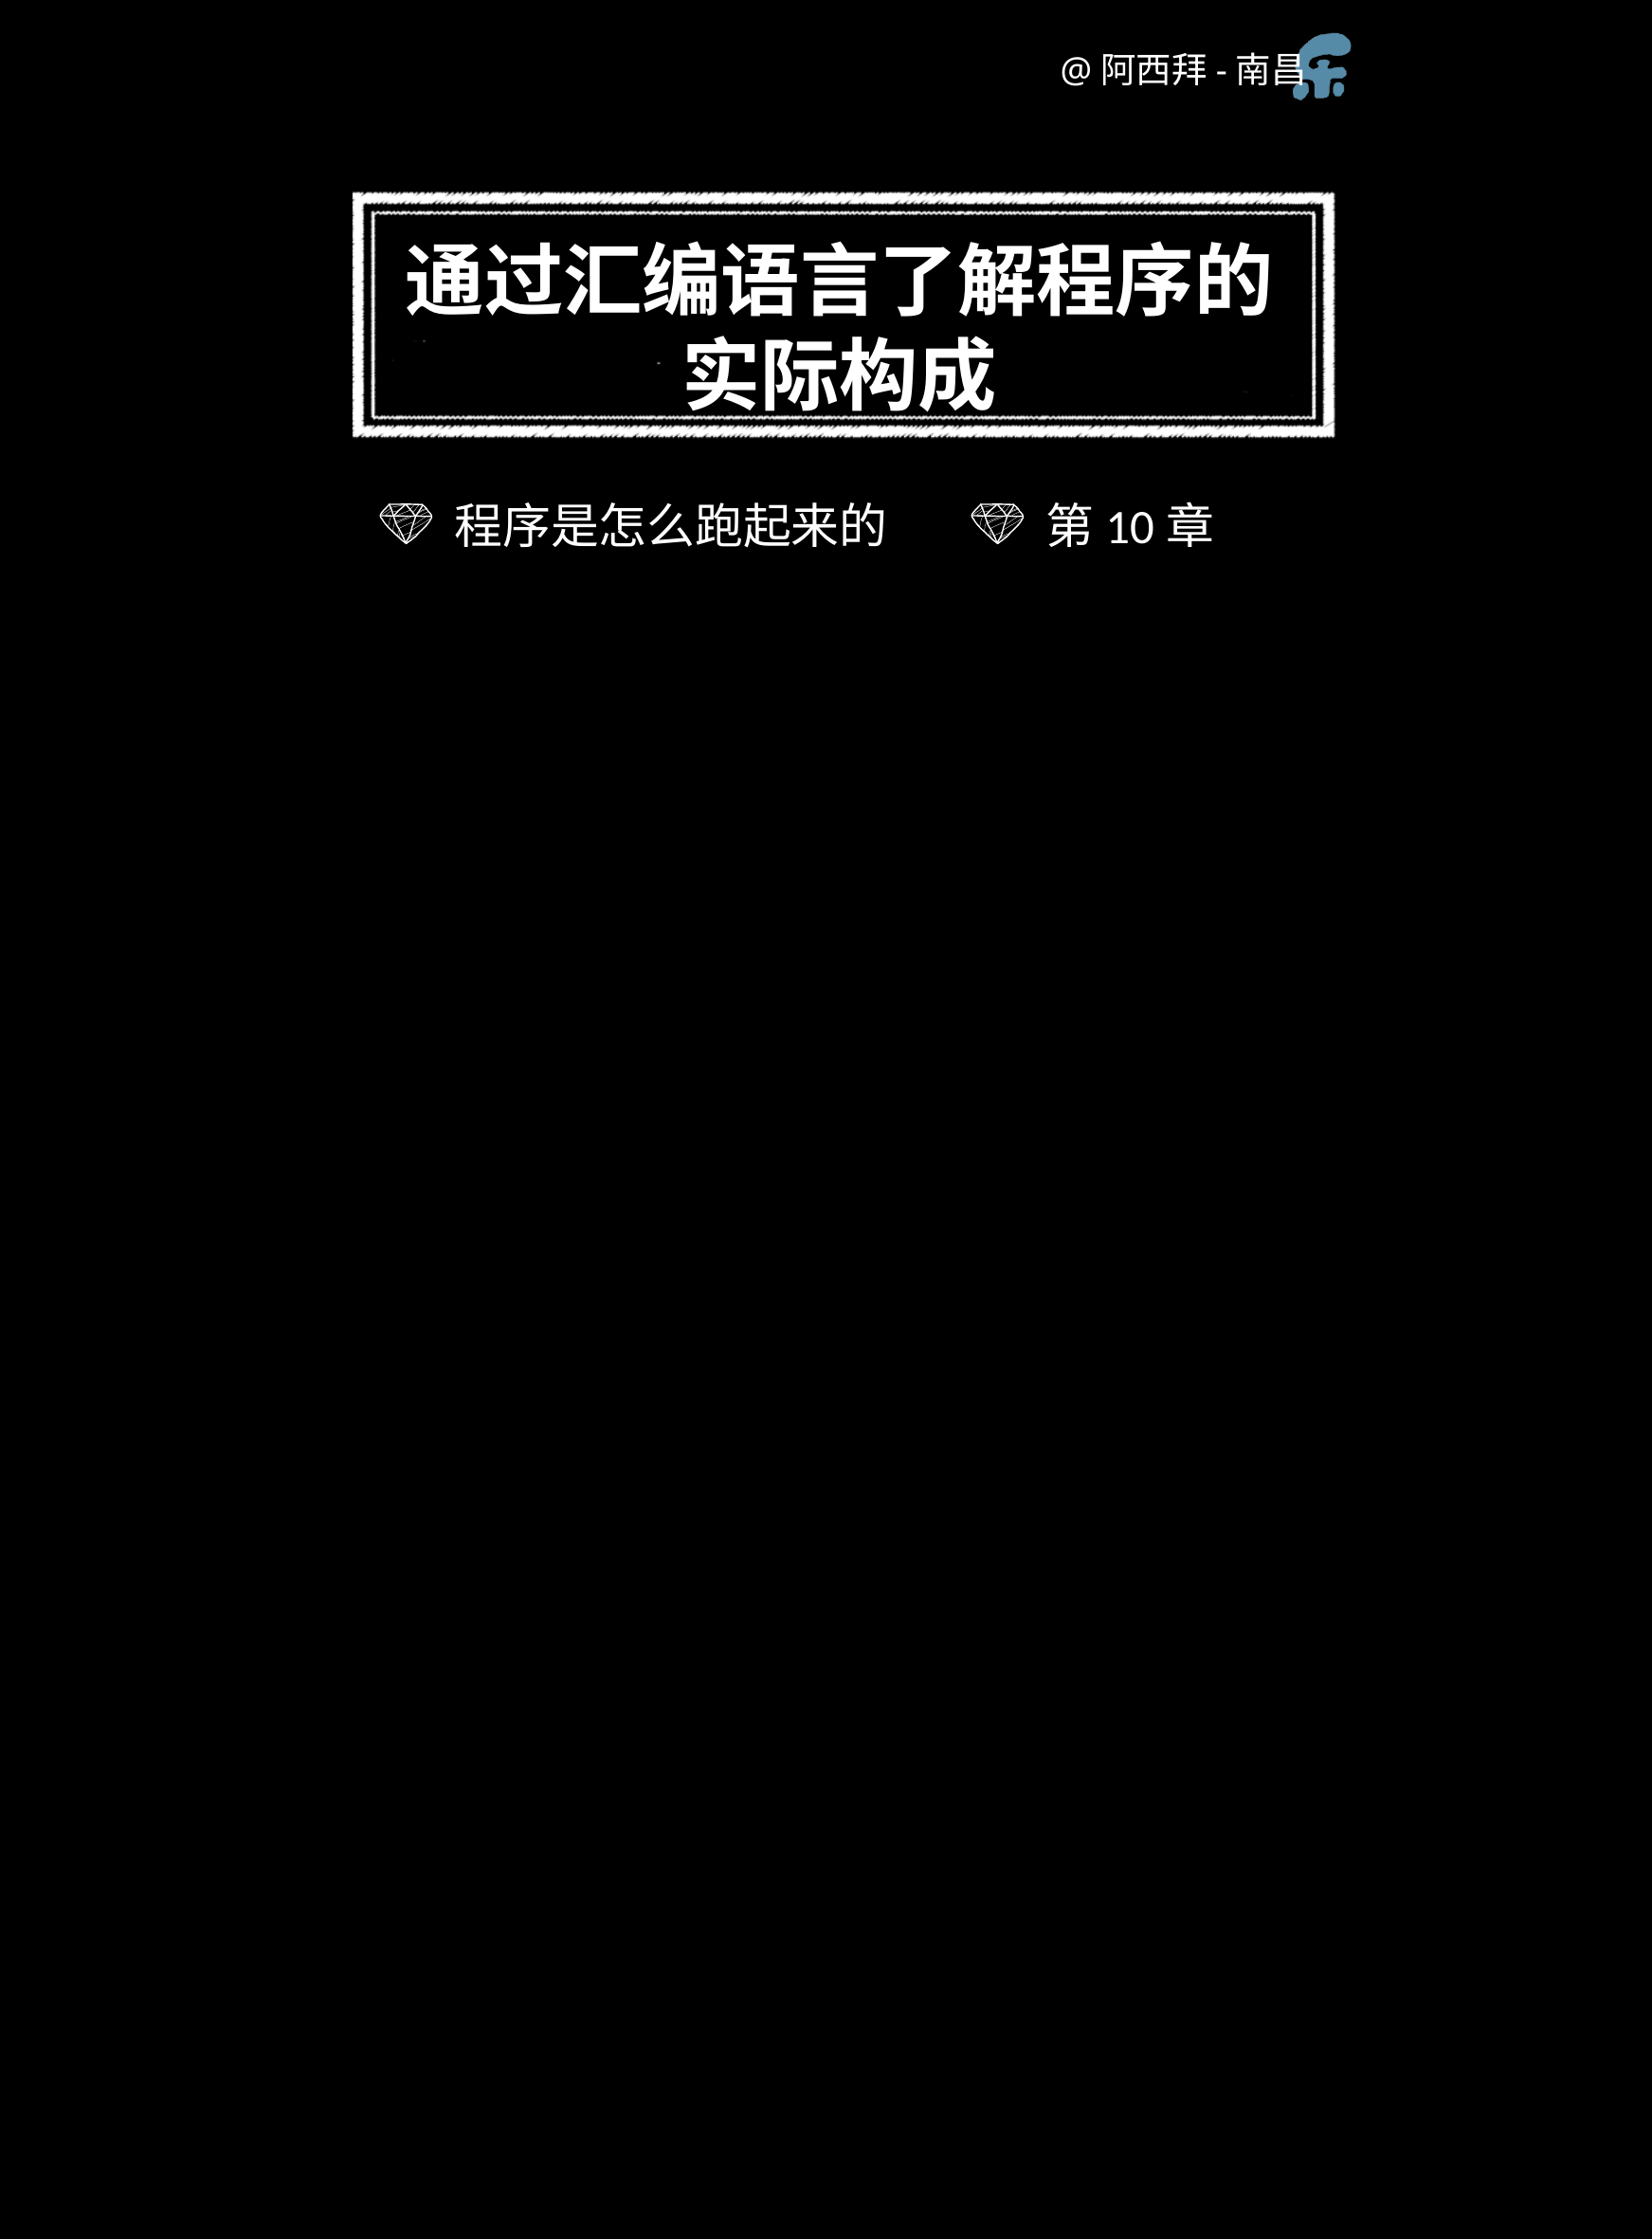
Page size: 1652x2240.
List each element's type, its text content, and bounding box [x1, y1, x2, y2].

text_box 程序是怎么跑起来的 [440, 488, 907, 560]
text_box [378, 502, 433, 545]
text_box 第10章 [1031, 488, 1274, 560]
picture [339, 169, 1341, 451]
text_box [971, 502, 1025, 545]
